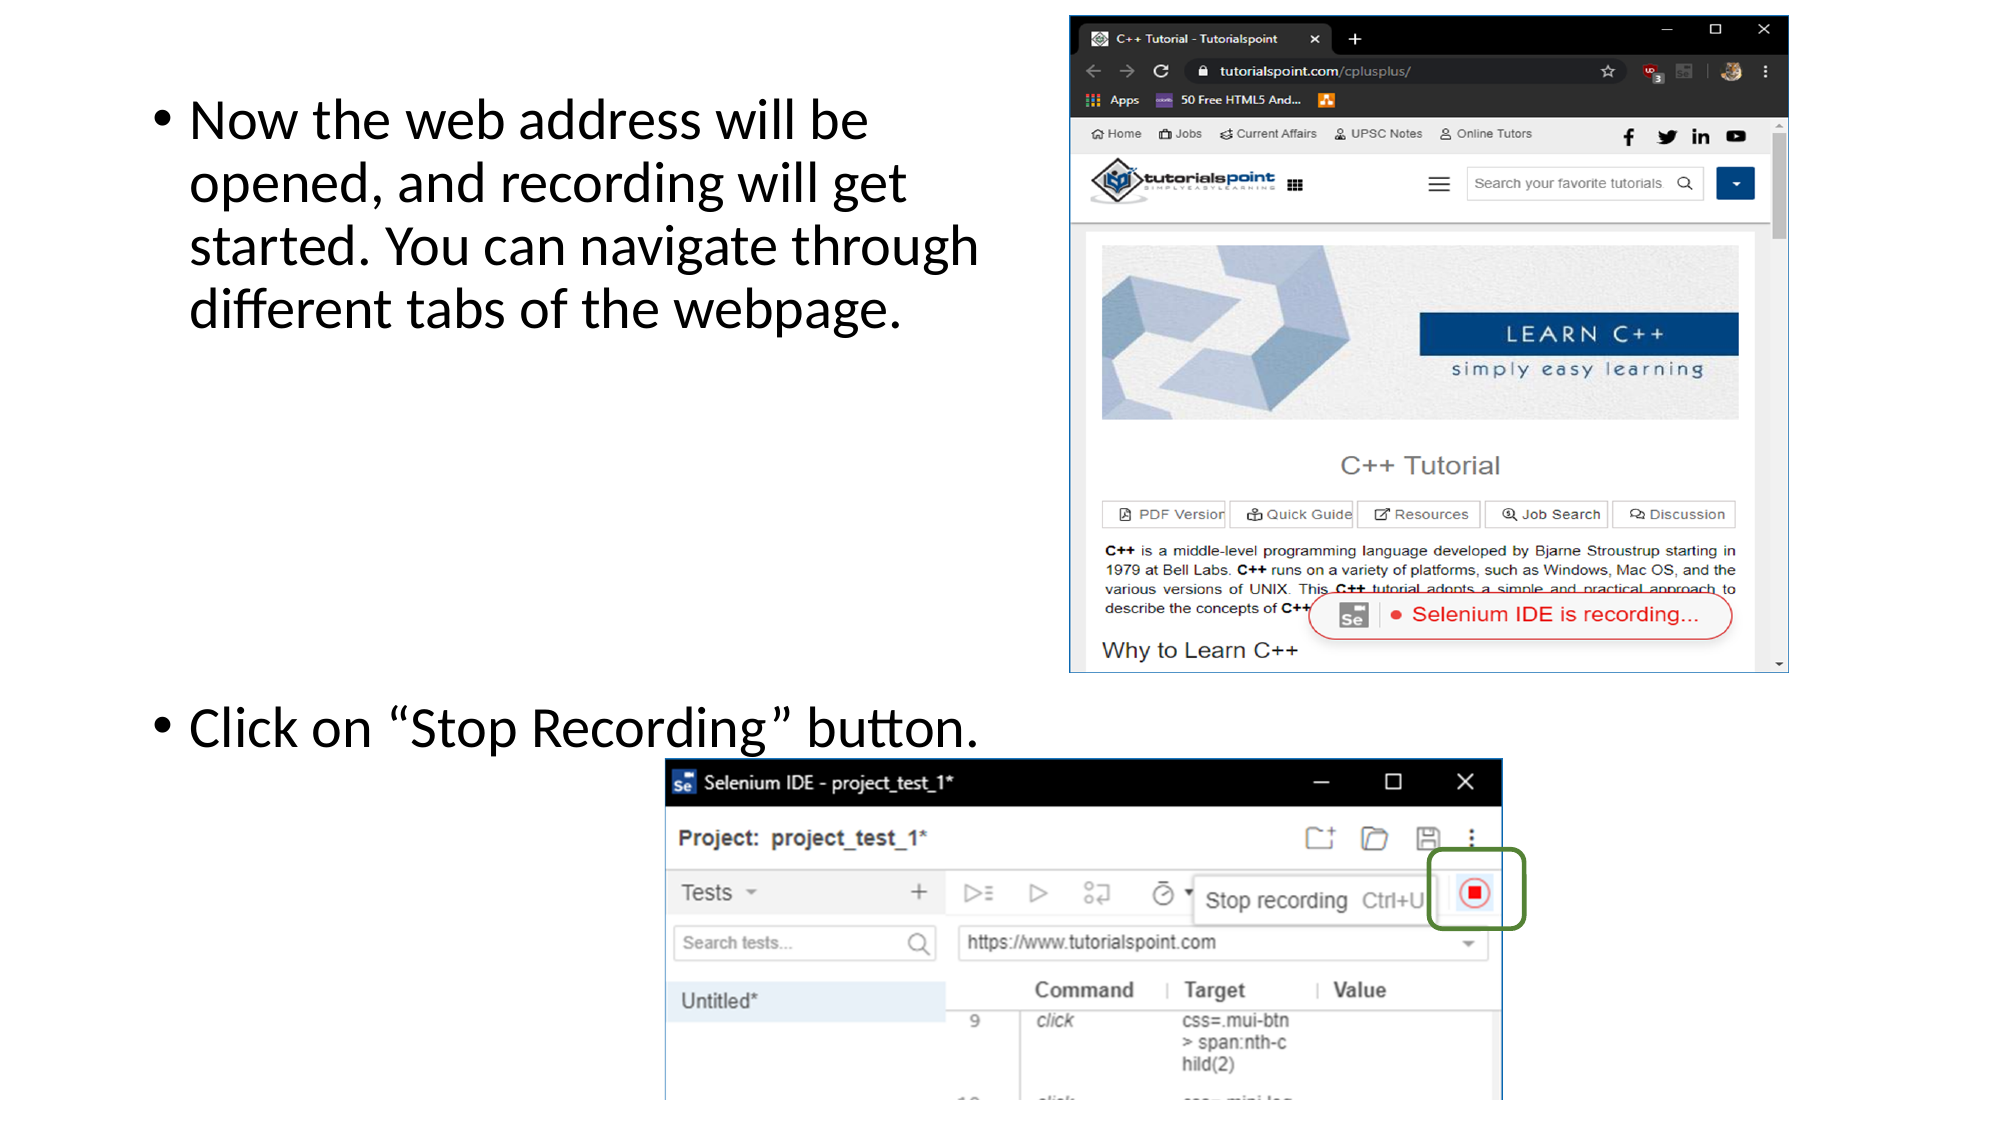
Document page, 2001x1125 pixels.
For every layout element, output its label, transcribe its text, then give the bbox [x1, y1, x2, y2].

list Now the web address will be opened, and recording will get started. You can navigate through different tabs of the webpage. Click on “Stop Recording” button. [137, 81, 1070, 1014]
picture [1069, 15, 1789, 673]
picture [664, 758, 1505, 1100]
text_box [1505, 848, 1526, 930]
